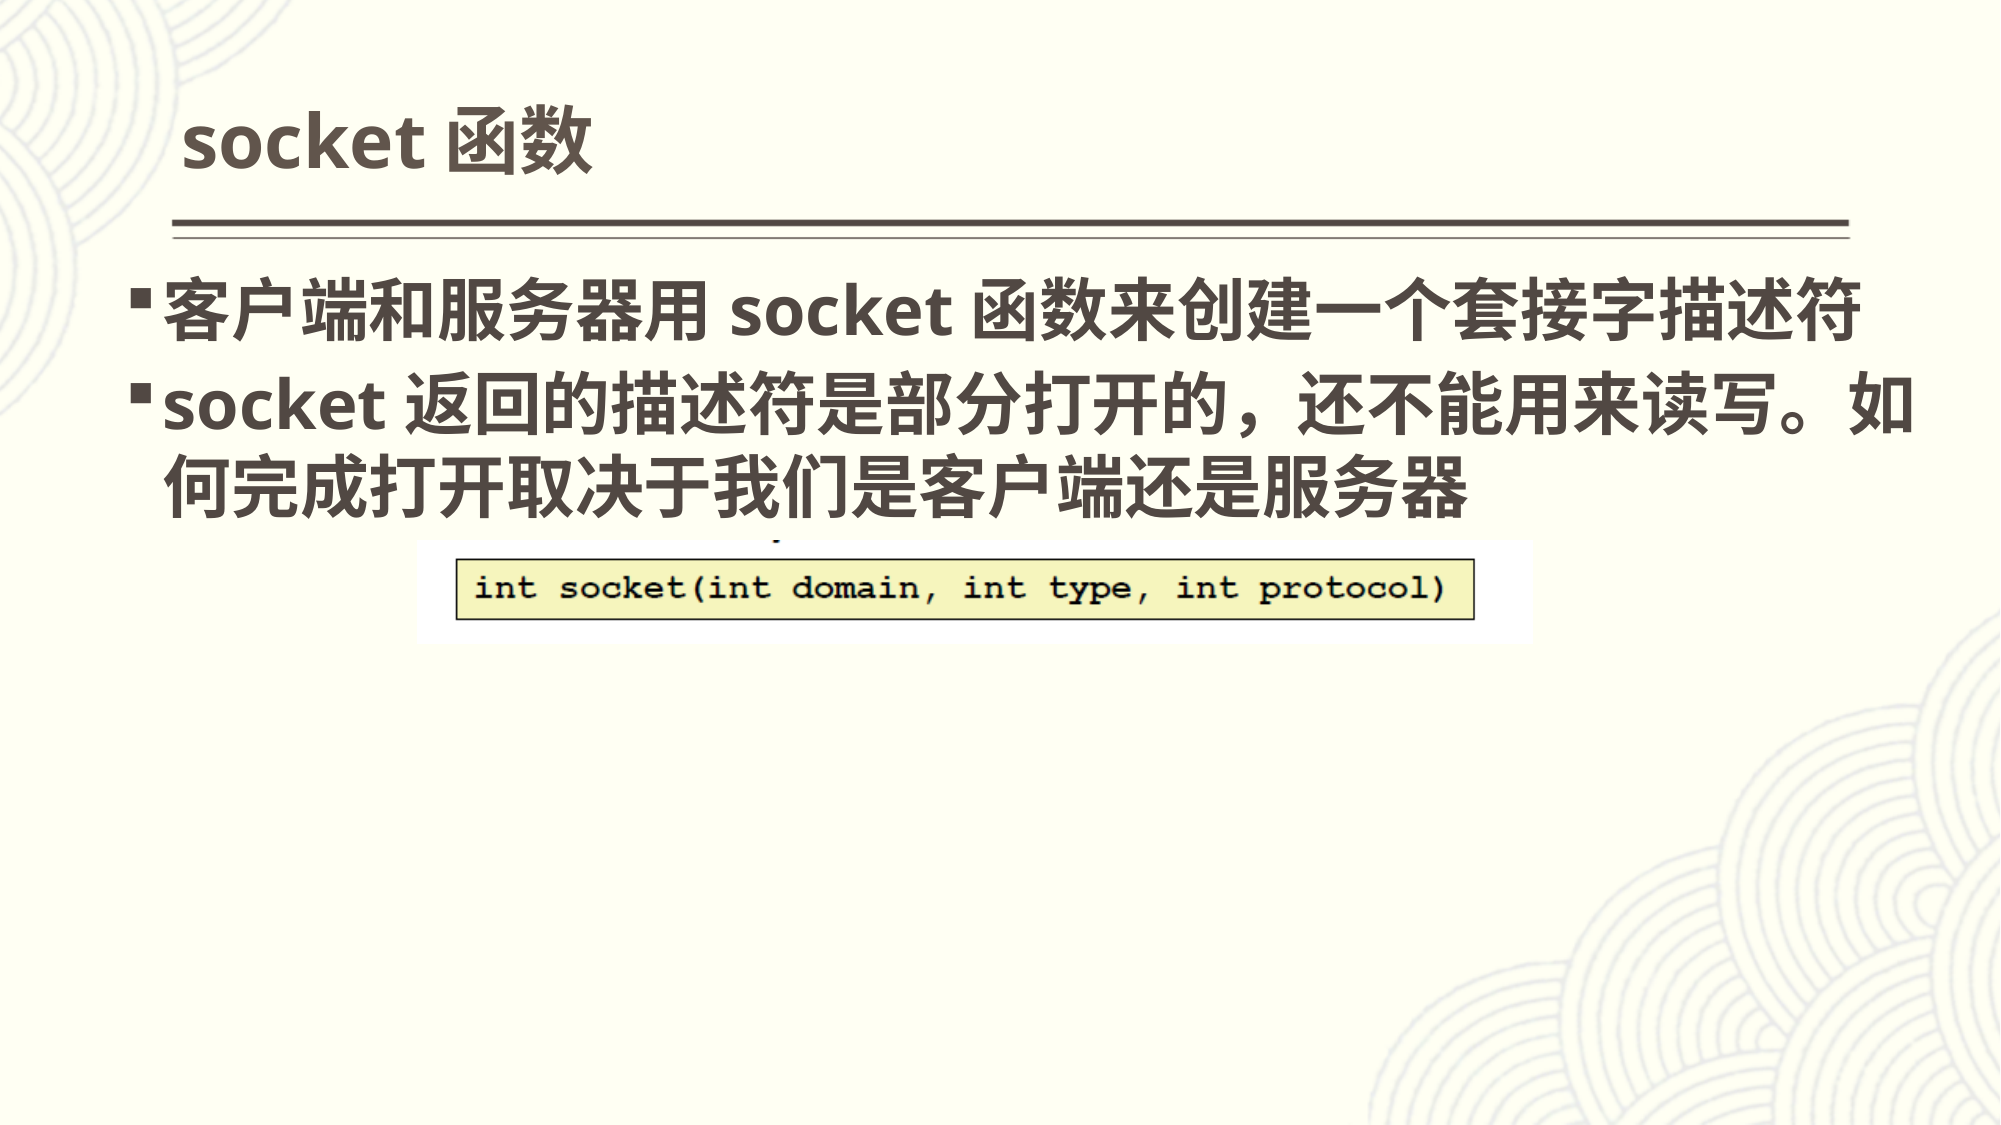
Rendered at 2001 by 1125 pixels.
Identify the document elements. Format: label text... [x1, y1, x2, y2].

picture [0, 0, 2001, 1125]
title socket函数 [181, 56, 1819, 193]
list 客户端和服务器用socket函数来创建一个套接字描述符 socket返回的描述符是部分打开的，还不能用来读写。如何完成打开取决于我们是客户端还是服务器 [50, 258, 1982, 1109]
